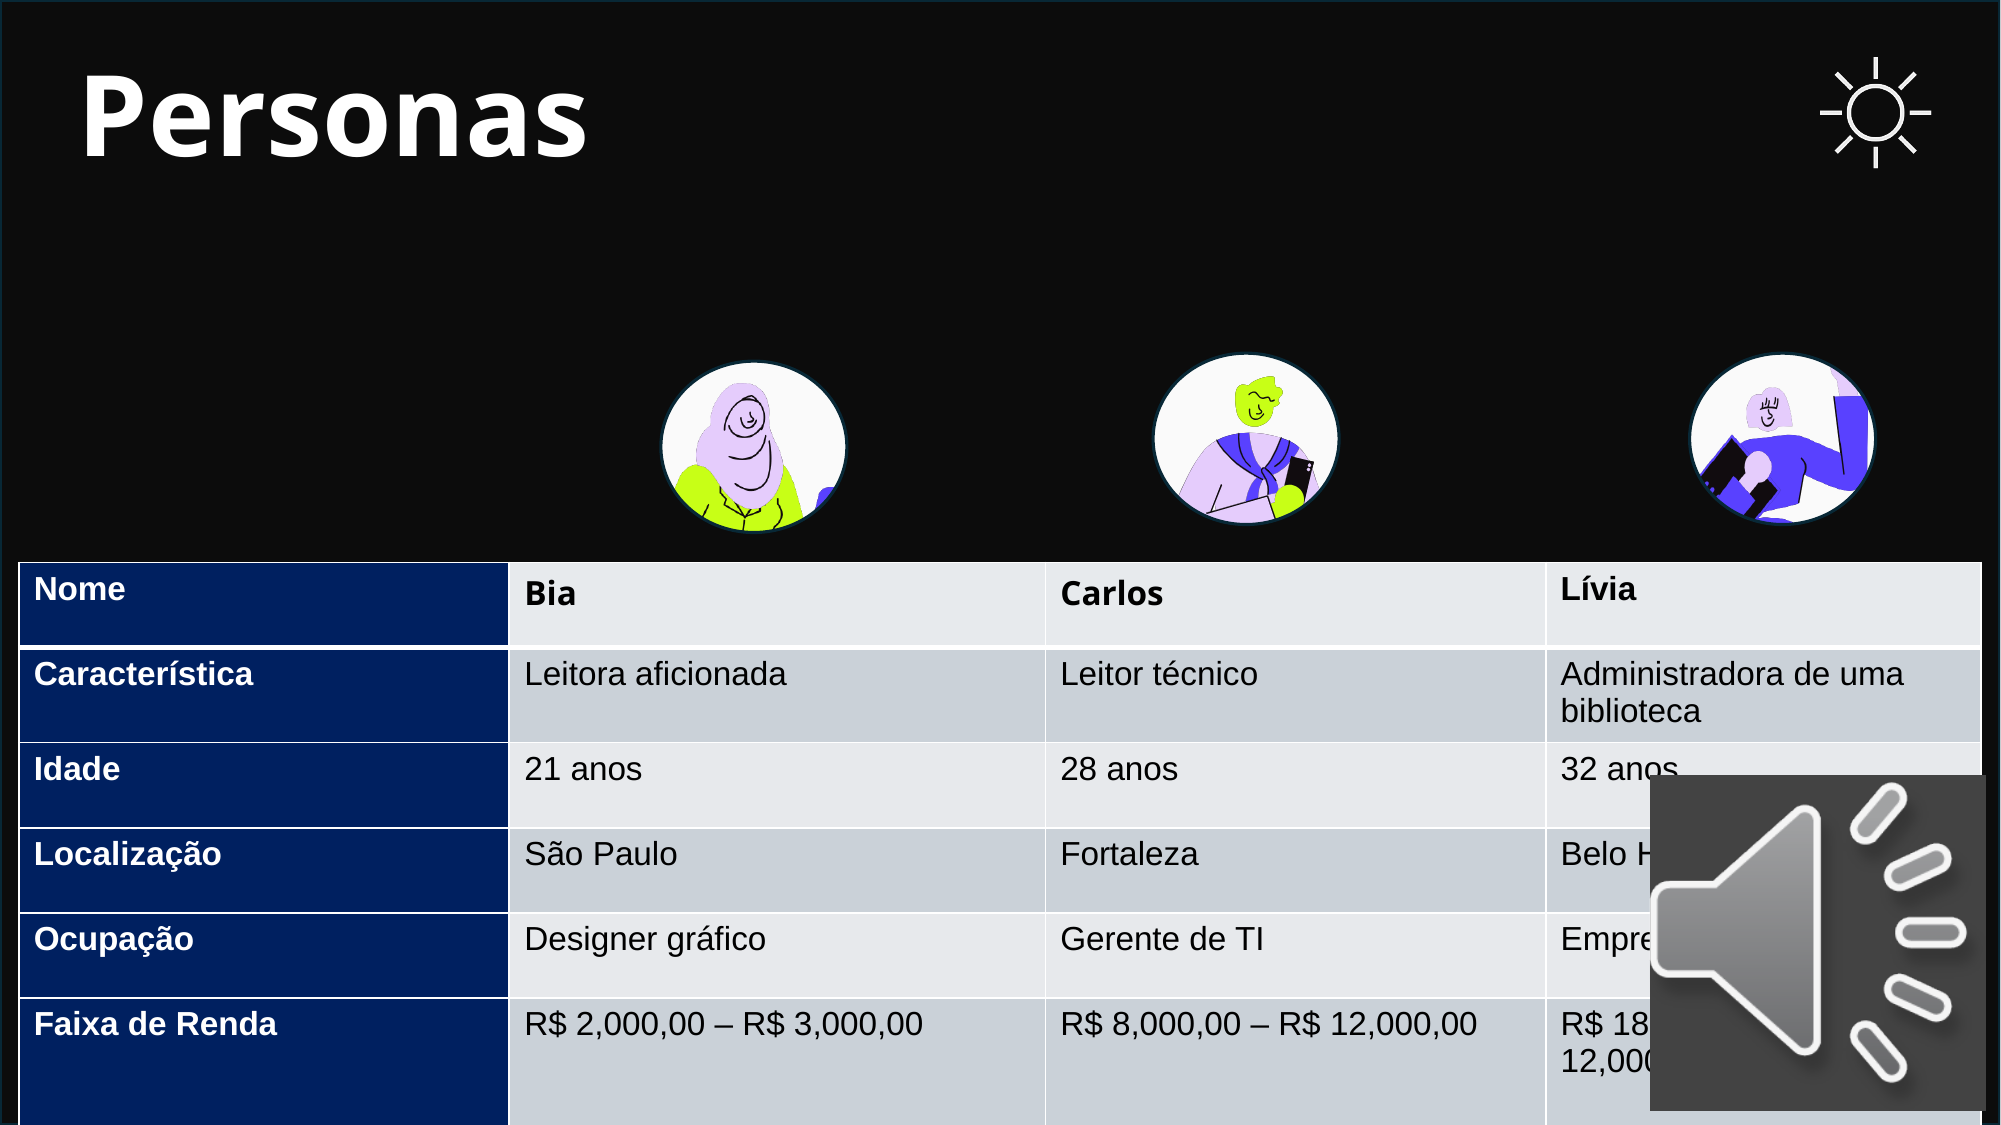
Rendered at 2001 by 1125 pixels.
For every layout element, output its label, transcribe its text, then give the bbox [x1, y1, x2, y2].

table_cell Leitora aficionada [510, 650, 1045, 742]
table_cell 32 anos [1547, 743, 1980, 827]
table_cell R$ 2,000,00 – R$ 3,000,00 [510, 999, 1045, 1125]
text_box Personas [62, 36, 661, 187]
table_cell Empreendedora [1547, 914, 1643, 997]
table_cell Fortaleza [1046, 829, 1545, 912]
table_cell Belo Horizonte [1547, 829, 1643, 912]
table_header Carlos [1046, 563, 1545, 645]
table_header Lívia [1547, 563, 1980, 645]
table_header Bia [510, 563, 1045, 645]
table_cell Designer gráfico [510, 914, 1045, 997]
table_cell Faixa de Renda [20, 999, 508, 1125]
table_cell Administradora de uma biblioteca [1547, 650, 1980, 742]
table_cell Característica [20, 650, 508, 742]
table_cell R$ 18,000,00 – R$ 12,000,00 [1547, 999, 1980, 1125]
table_cell R$ 8,000,00 – R$ 12,000,00 [1046, 999, 1545, 1125]
text_box [660, 361, 847, 533]
picture [1648, 773, 1987, 1112]
table_cell Ocupação [20, 914, 508, 997]
picture [1800, 37, 1951, 188]
table_cell Gerente de TI [1046, 914, 1545, 997]
table_cell 21 anos [510, 743, 1045, 827]
table_cell São Paulo [510, 829, 1045, 912]
table_cell Localização [20, 829, 508, 912]
text_box [1689, 353, 1876, 525]
table_cell 28 anos [1046, 743, 1545, 827]
table_header Nome [20, 563, 508, 645]
table_cell Idade [20, 743, 508, 827]
table_cell Leitor técnico [1046, 650, 1545, 742]
text_box [1153, 353, 1340, 525]
